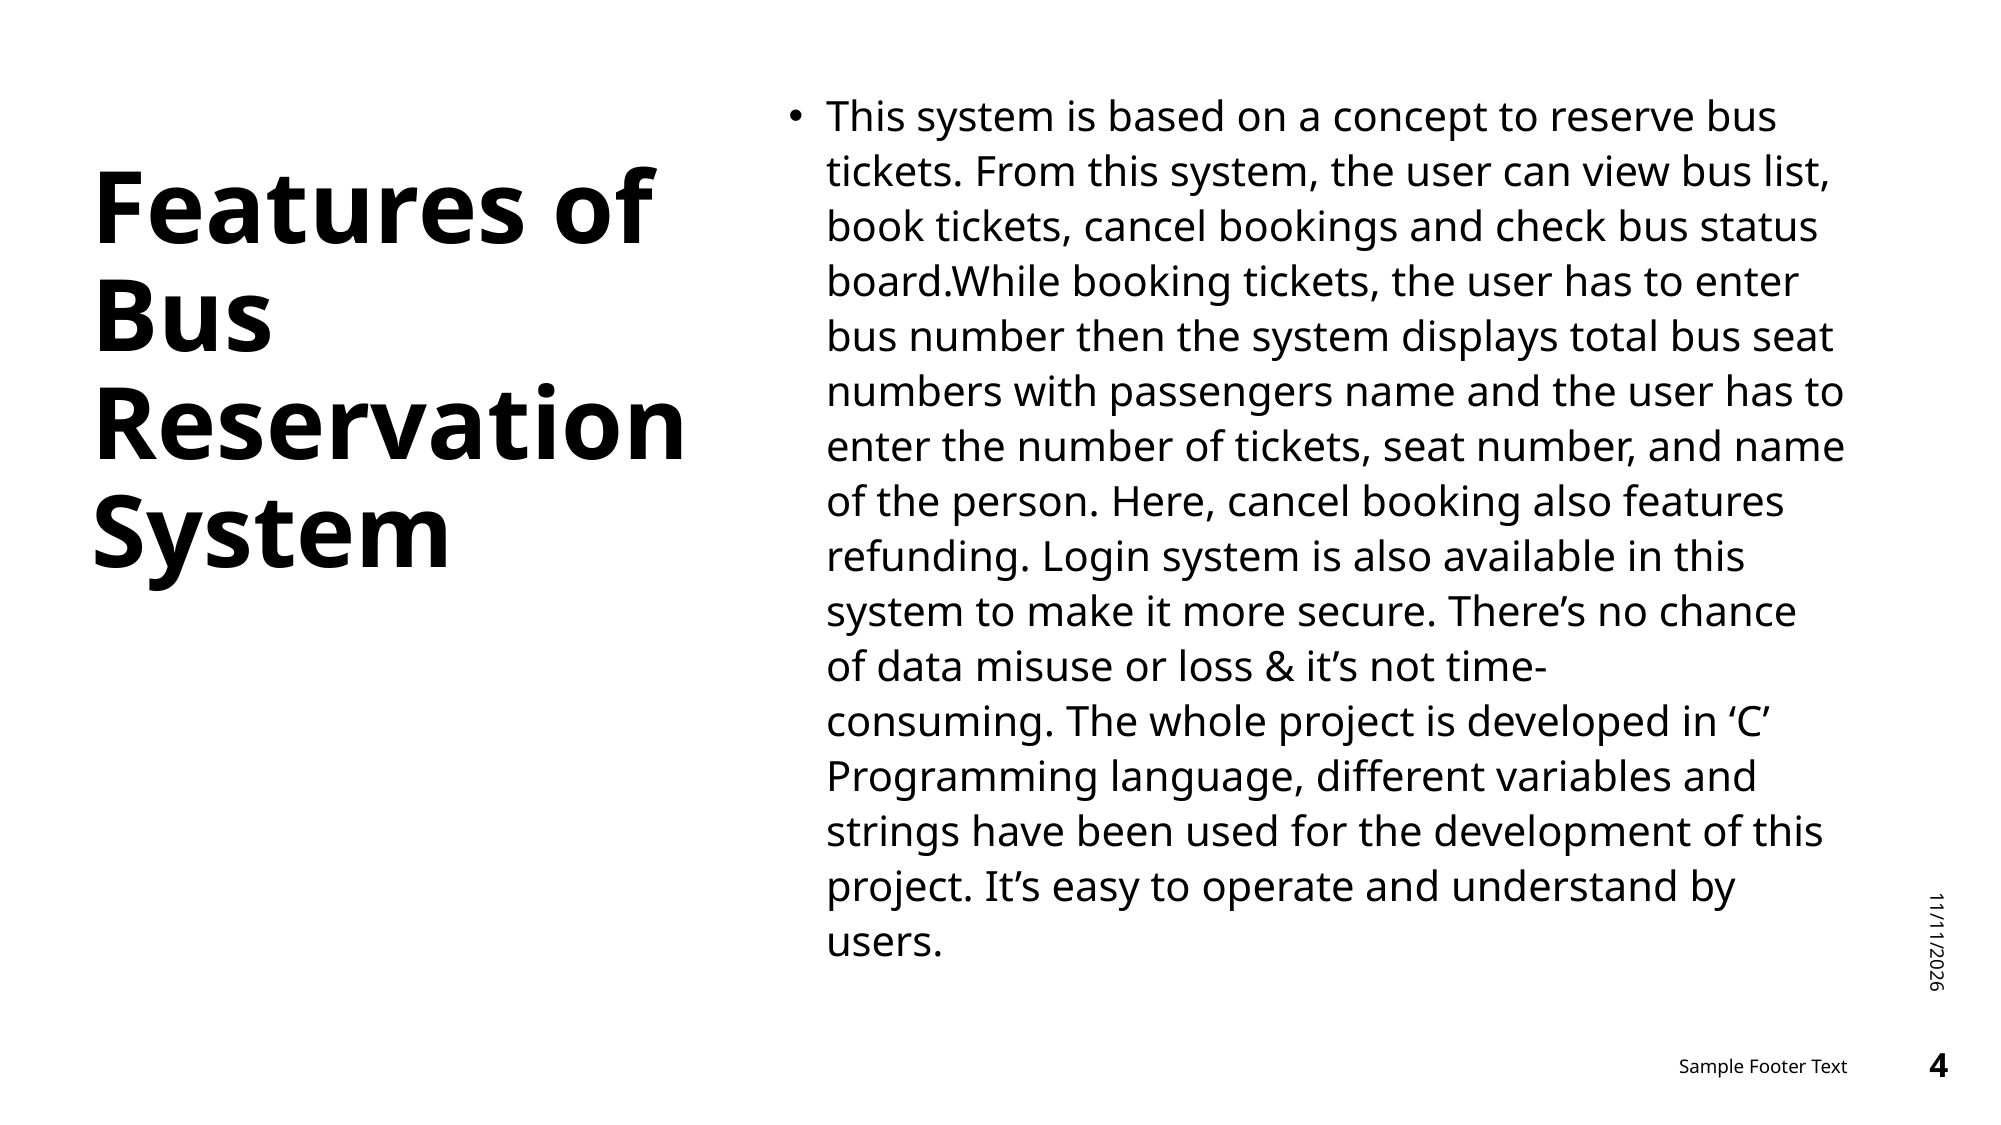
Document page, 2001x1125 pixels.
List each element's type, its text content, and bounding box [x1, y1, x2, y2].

title Features of Bus Reservation System [76, 149, 773, 667]
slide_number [1906, 571, 1967, 1008]
slide_number 4 [1862, 1036, 1964, 1097]
list This system is based on a concept to reserve bus tickets. From this system, the user can view bus list, book tickets, cancel bookings and check bus status board.While booking tickets, the user has to enter bus number then the system displays total bus seat numbers with passengers name and the user has to enter the number of tickets, seat number, and name of the person. Here, cancel booking also features refunding. Login system is also available in this system to make it more secure. There’s no chance of data misuse or loss & it’s not time-consuming. The whole project is developed in ‘C’ Programming language, different variables and strings have been used for the development of this project. It’s easy to operate and understand by users. [773, 85, 1863, 973]
footer Sample Footer Text [1412, 1036, 1862, 1097]
